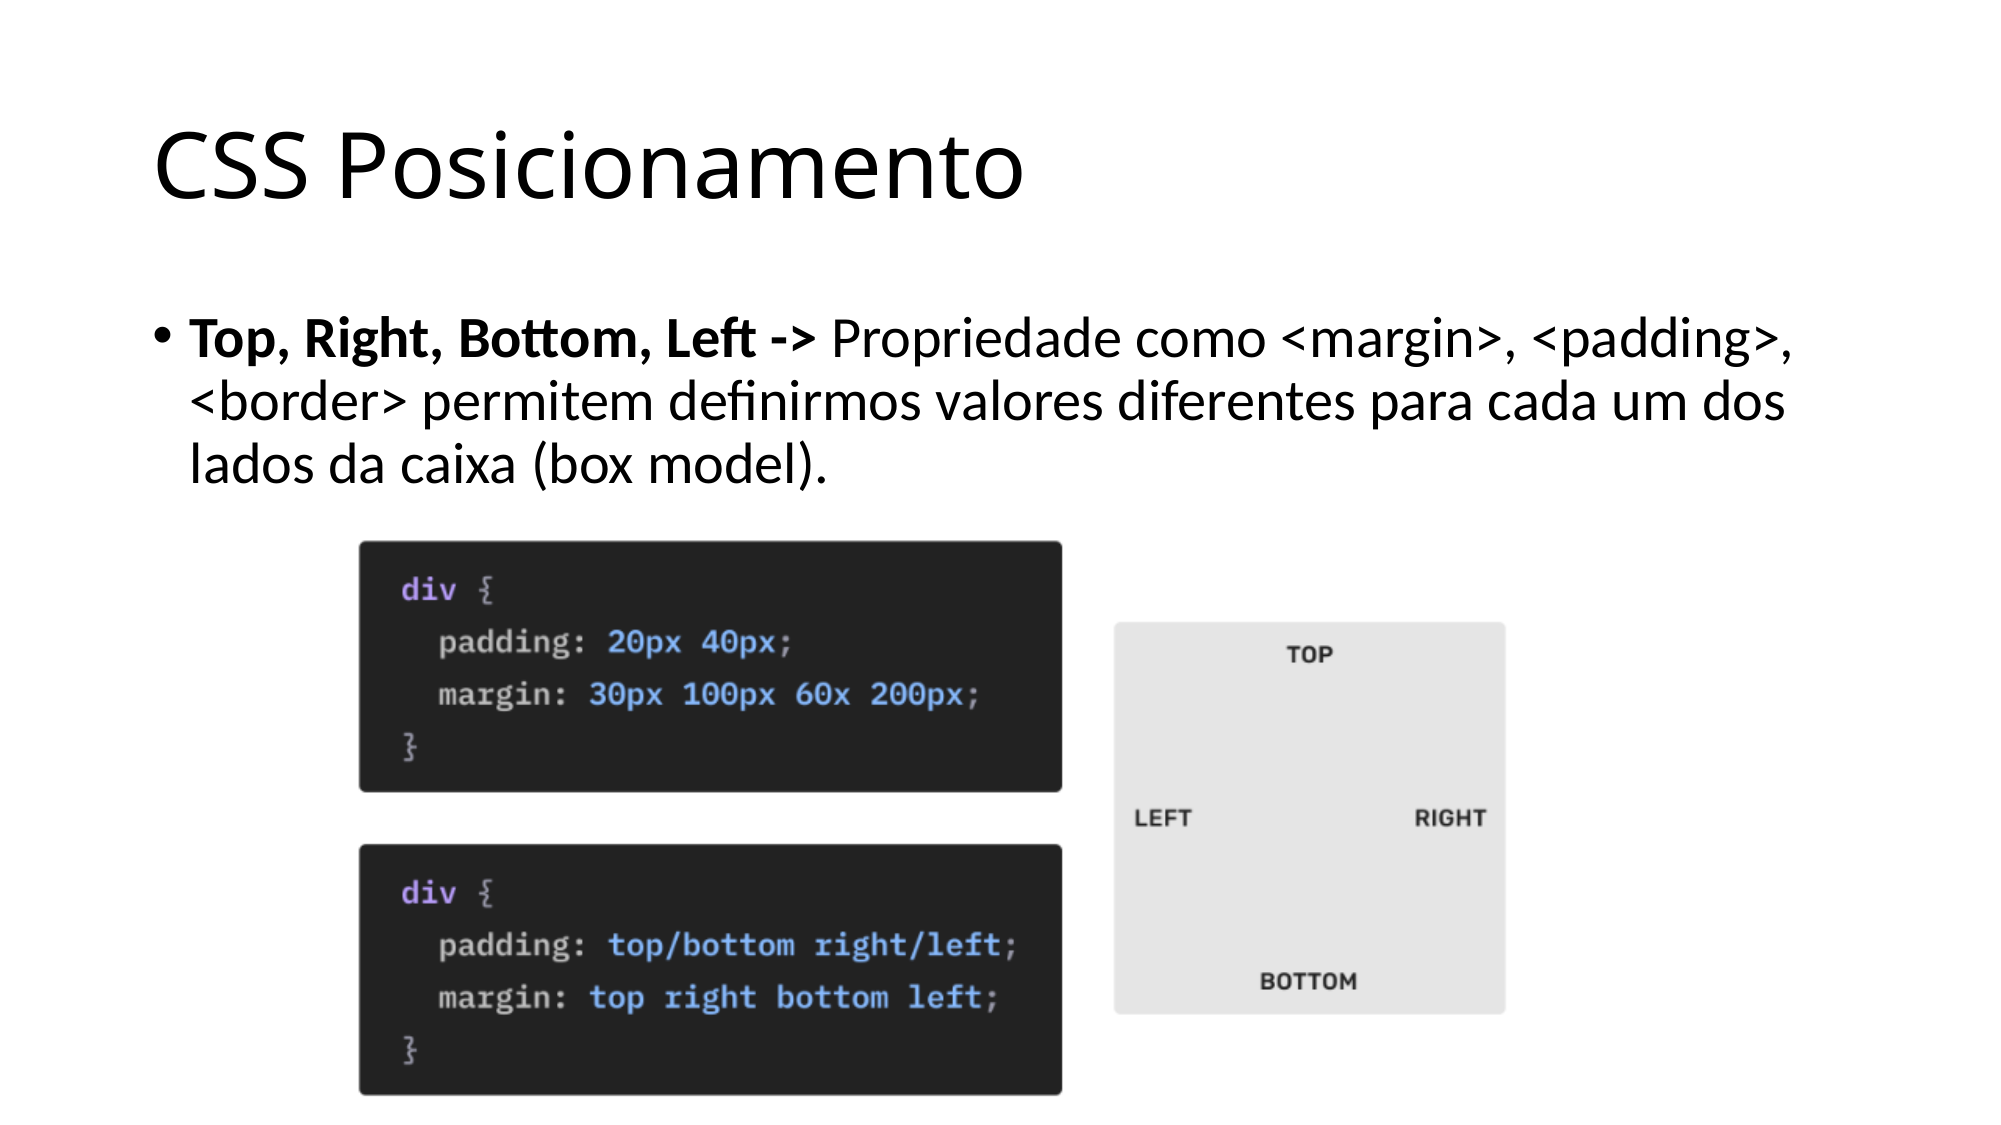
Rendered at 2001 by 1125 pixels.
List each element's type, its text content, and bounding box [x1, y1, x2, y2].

picture [259, 497, 1647, 1104]
title CSS Posicionamento [137, 59, 1863, 278]
list Top, Right, Bottom, Left -> Propriedade como <margin>, <padding>, <border> permitem definirmos valores diferentes para cada um dos lados da caixa (box model). [137, 299, 1863, 1014]
